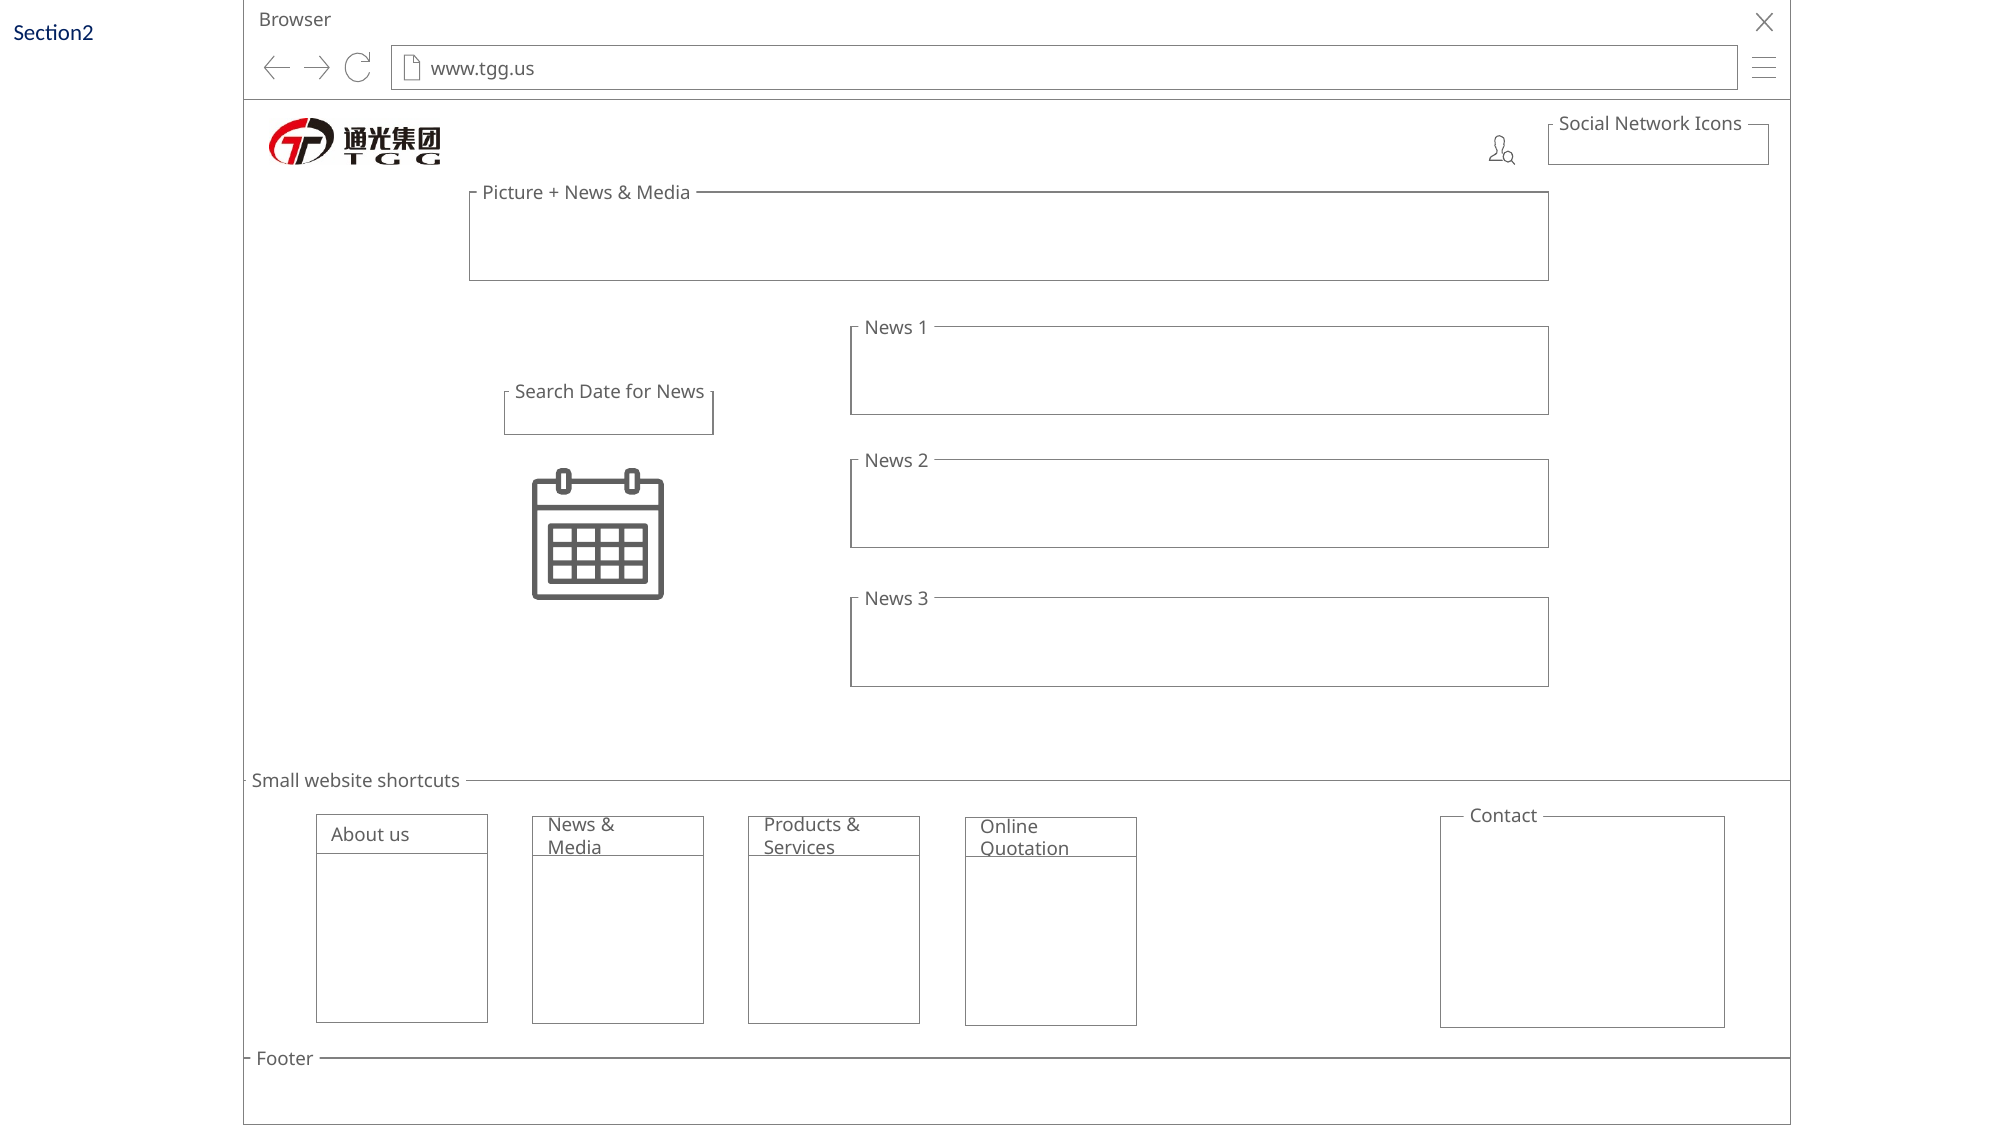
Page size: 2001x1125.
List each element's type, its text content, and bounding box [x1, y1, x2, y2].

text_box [850, 313, 1549, 415]
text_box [469, 179, 1549, 281]
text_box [243, 0, 1791, 767]
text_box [850, 585, 1549, 687]
text_box Section2 [0, 10, 137, 53]
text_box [504, 378, 714, 435]
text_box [243, 767, 1791, 1125]
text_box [850, 446, 1549, 548]
